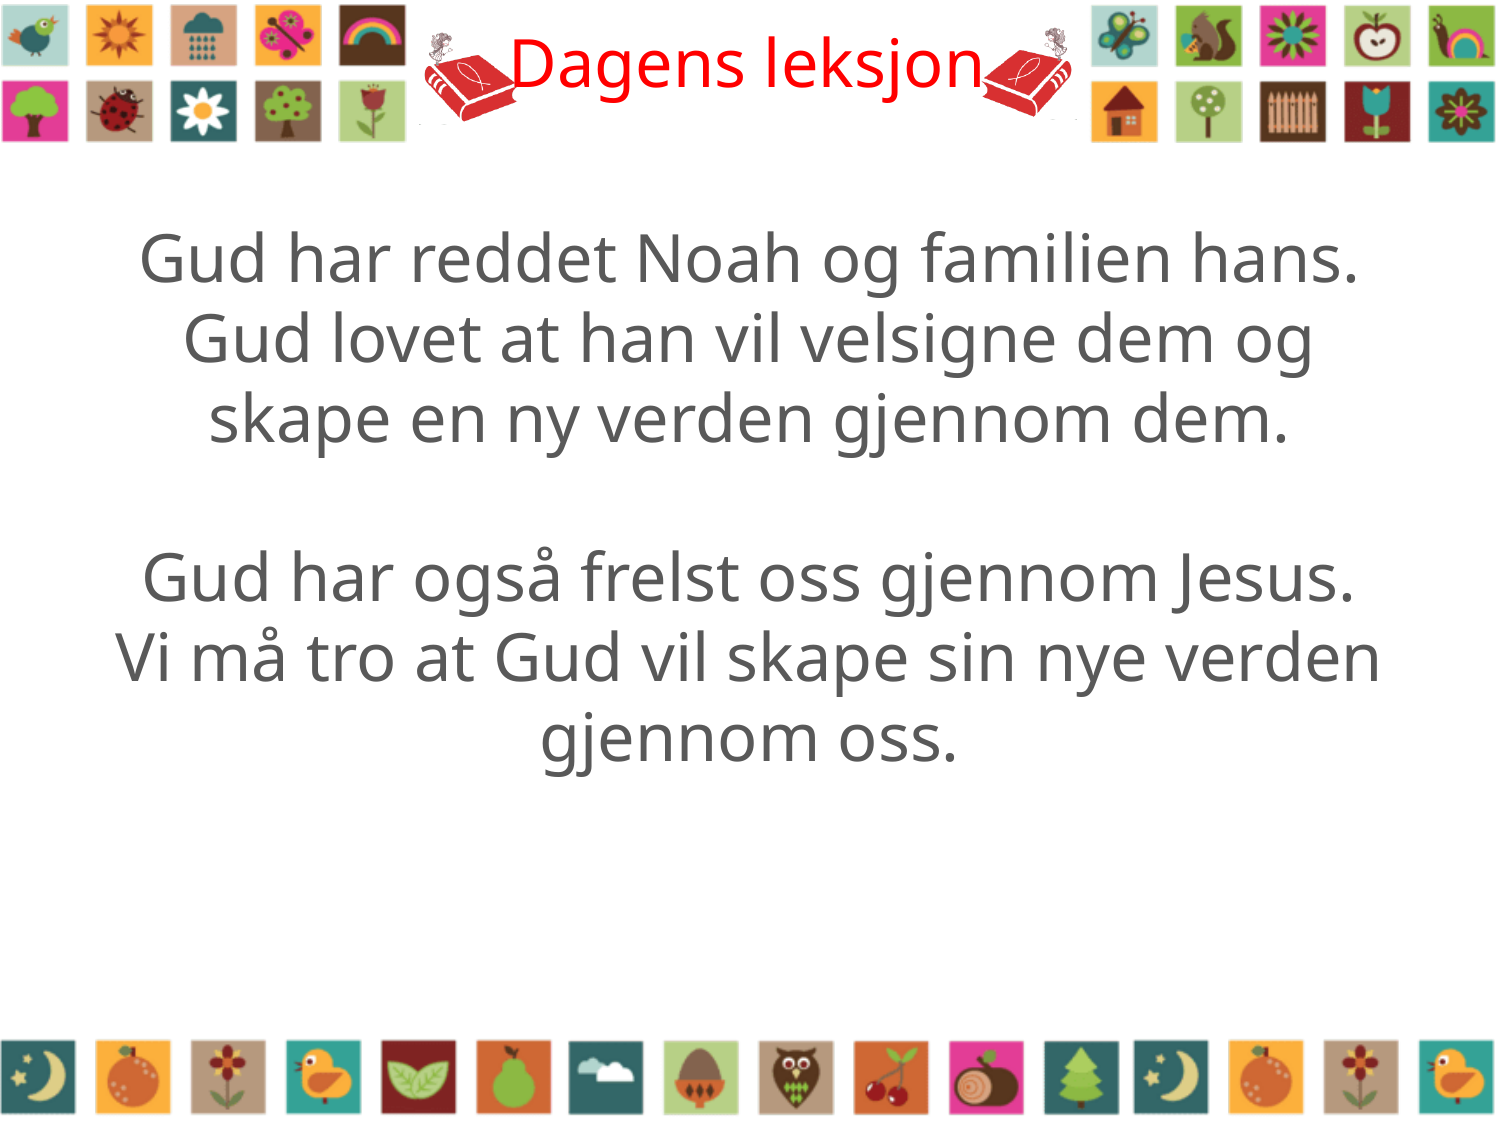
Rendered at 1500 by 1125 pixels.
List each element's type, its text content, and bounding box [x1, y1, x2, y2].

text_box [0, 1028, 1500, 1118]
text_box Dagens leksjon [425, 13, 948, 109]
picture [950, 3, 1500, 150]
text_box Gud har reddet Noah og familien hans. Gud lovet at han vil velsigne dem og skape en ny verden gjennom dem. Gud har også frelst oss gjennom Jesus. Vi må tro at Gud vil skape sin nye verden gjennom oss. [76, 208, 1424, 783]
picture [0, 3, 550, 150]
